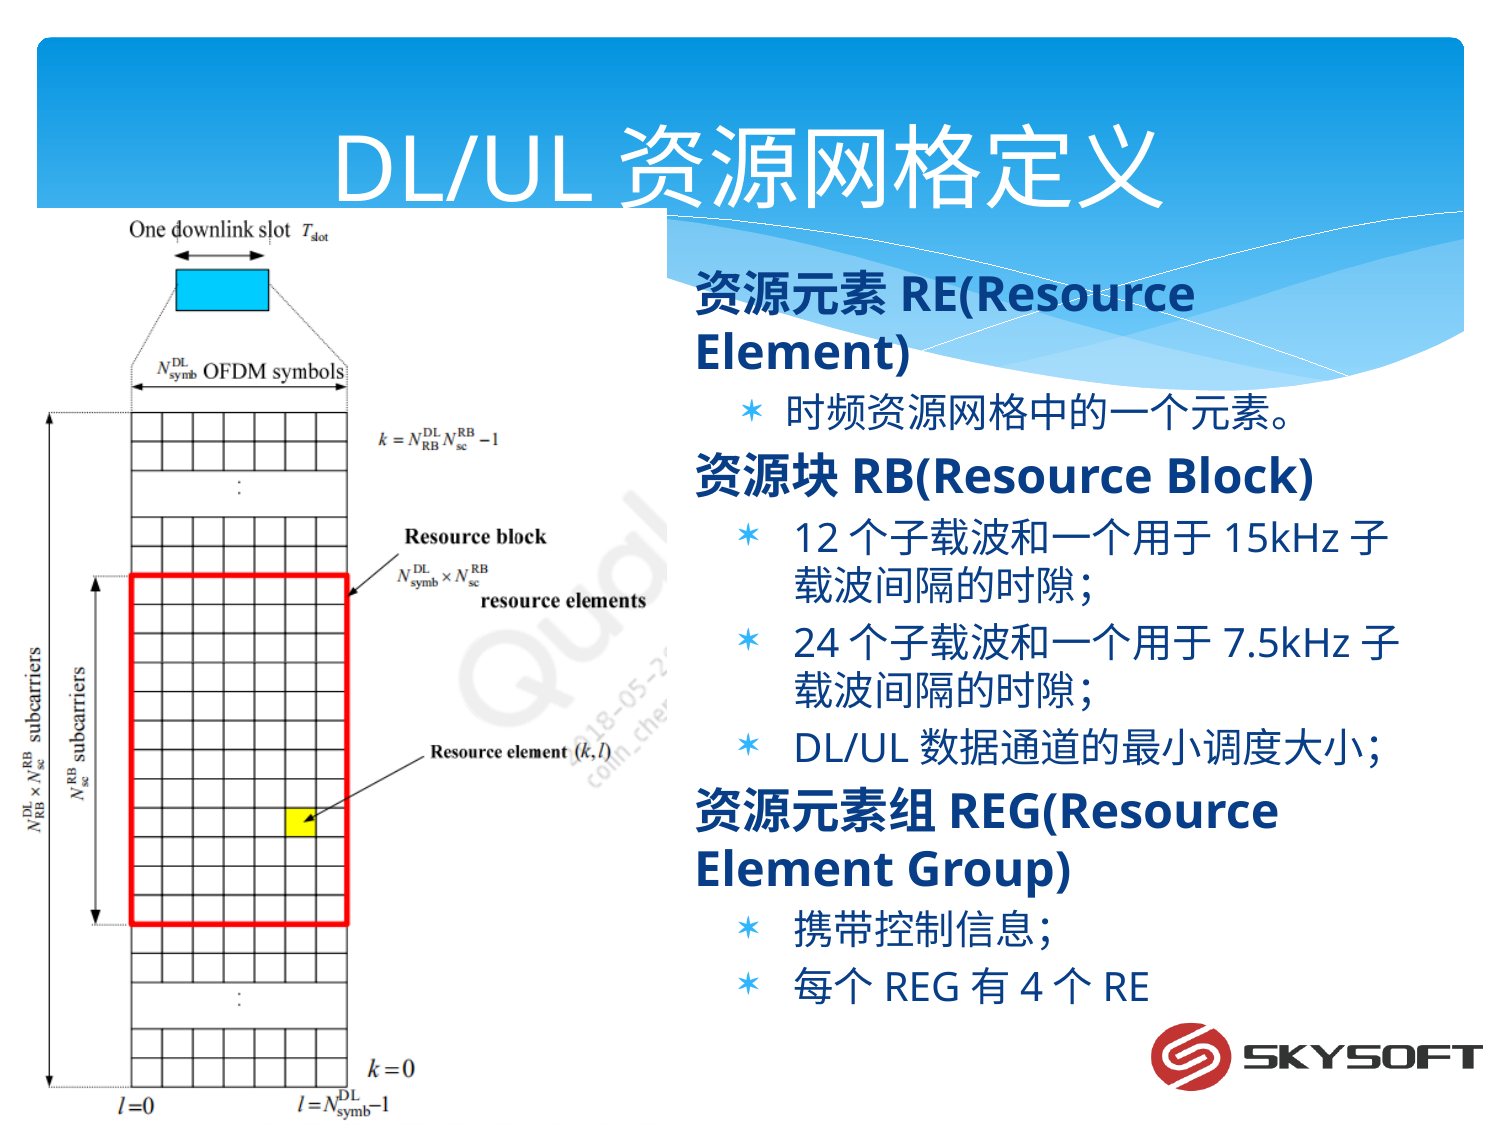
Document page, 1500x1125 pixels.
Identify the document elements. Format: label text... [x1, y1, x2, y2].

list 资源元素RE(Resource Element) 时频资源网格中的一个元素。 资源块RB(Resource Block) 12个子载波和一个用于15kHz子载波间隔的时隙； 24个子载波和一个用于7.5kHz子载波间隔的时隙； DL/UL数据通道的最小调度大小； 资源元素组REG(Resource Element Group) 携带控制信息； 每个REG有4个RE [679, 255, 1435, 1024]
picture [1145, 1021, 1483, 1092]
title DL/UL资源网格定义 [73, 62, 1424, 268]
picture [2, 207, 667, 1125]
